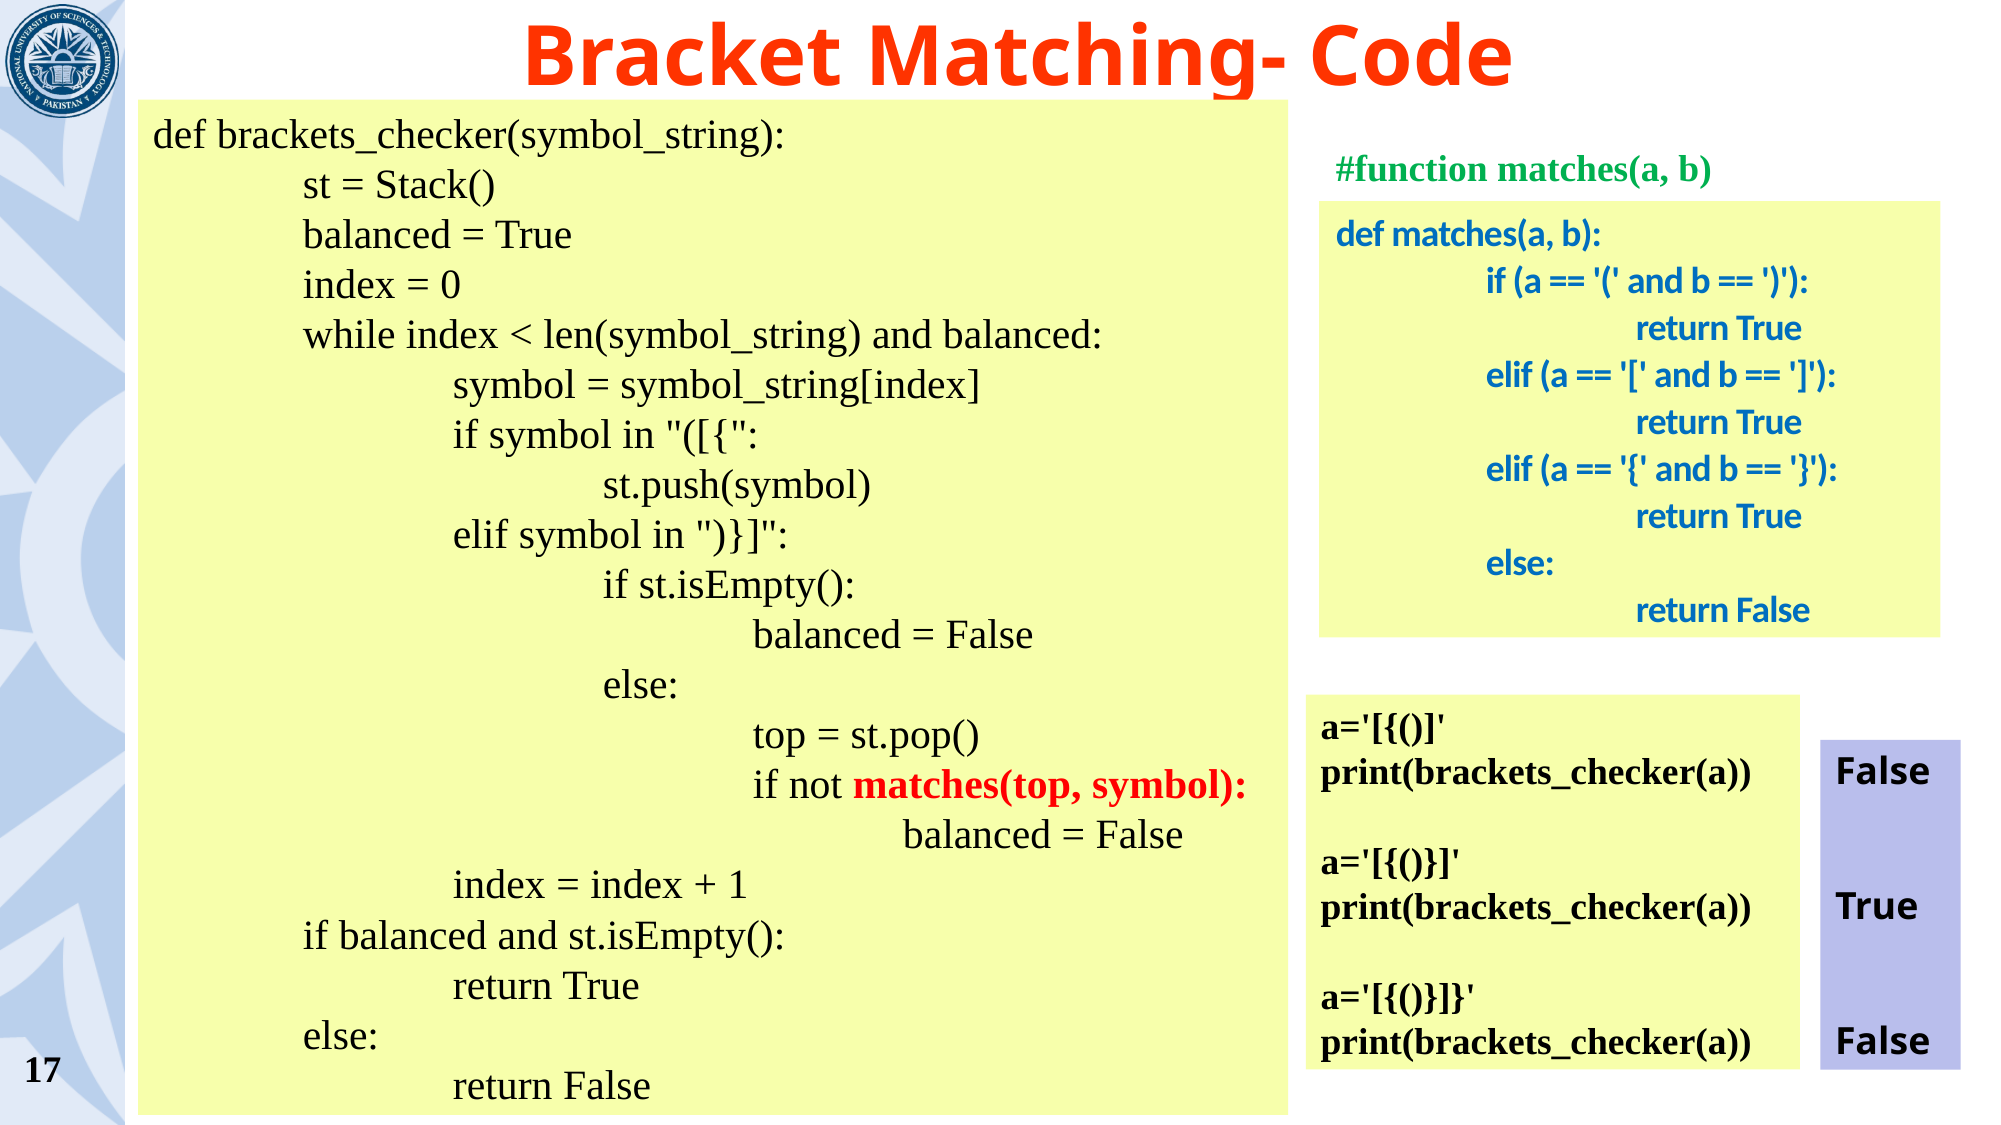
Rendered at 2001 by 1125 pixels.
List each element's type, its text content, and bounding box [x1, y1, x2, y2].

picture [0, 0, 125, 1125]
text_box def matches(a, b): if (a == '(' and b == ')'): return True elif (a == '[' and b == ']'): return True elif (a == '{' and b == '}'): return True else: return False [1319, 201, 1941, 638]
title Bracket Matching- Code [285, 0, 1750, 146]
slide_number 17 [9, 1037, 426, 1113]
text_box def brackets_checker(symbol_string): st = Stack() balanced = True index = 0 while index < len(symbol_string) and balanced: symbol = symbol_string[index] if symbol in "([{": st.push(symbol) elif symbol in ")}]": if st.isEmpty(): balanced = False else: top = st.pop() if not matches(top, symbol): balanced = False index = index + 1 if balanced and st.isEmpty(): return True else: return False [138, 99, 1289, 1115]
text_box #function matches(a, b) [1321, 136, 1728, 197]
text_box False True False [1820, 739, 1961, 1070]
text_box a='[{()]' print(brackets_checker(a)) a='[{()}]' print(brackets_checker(a)) a='[{()}]}' print(brackets_checker(a)) [1305, 694, 1800, 1070]
